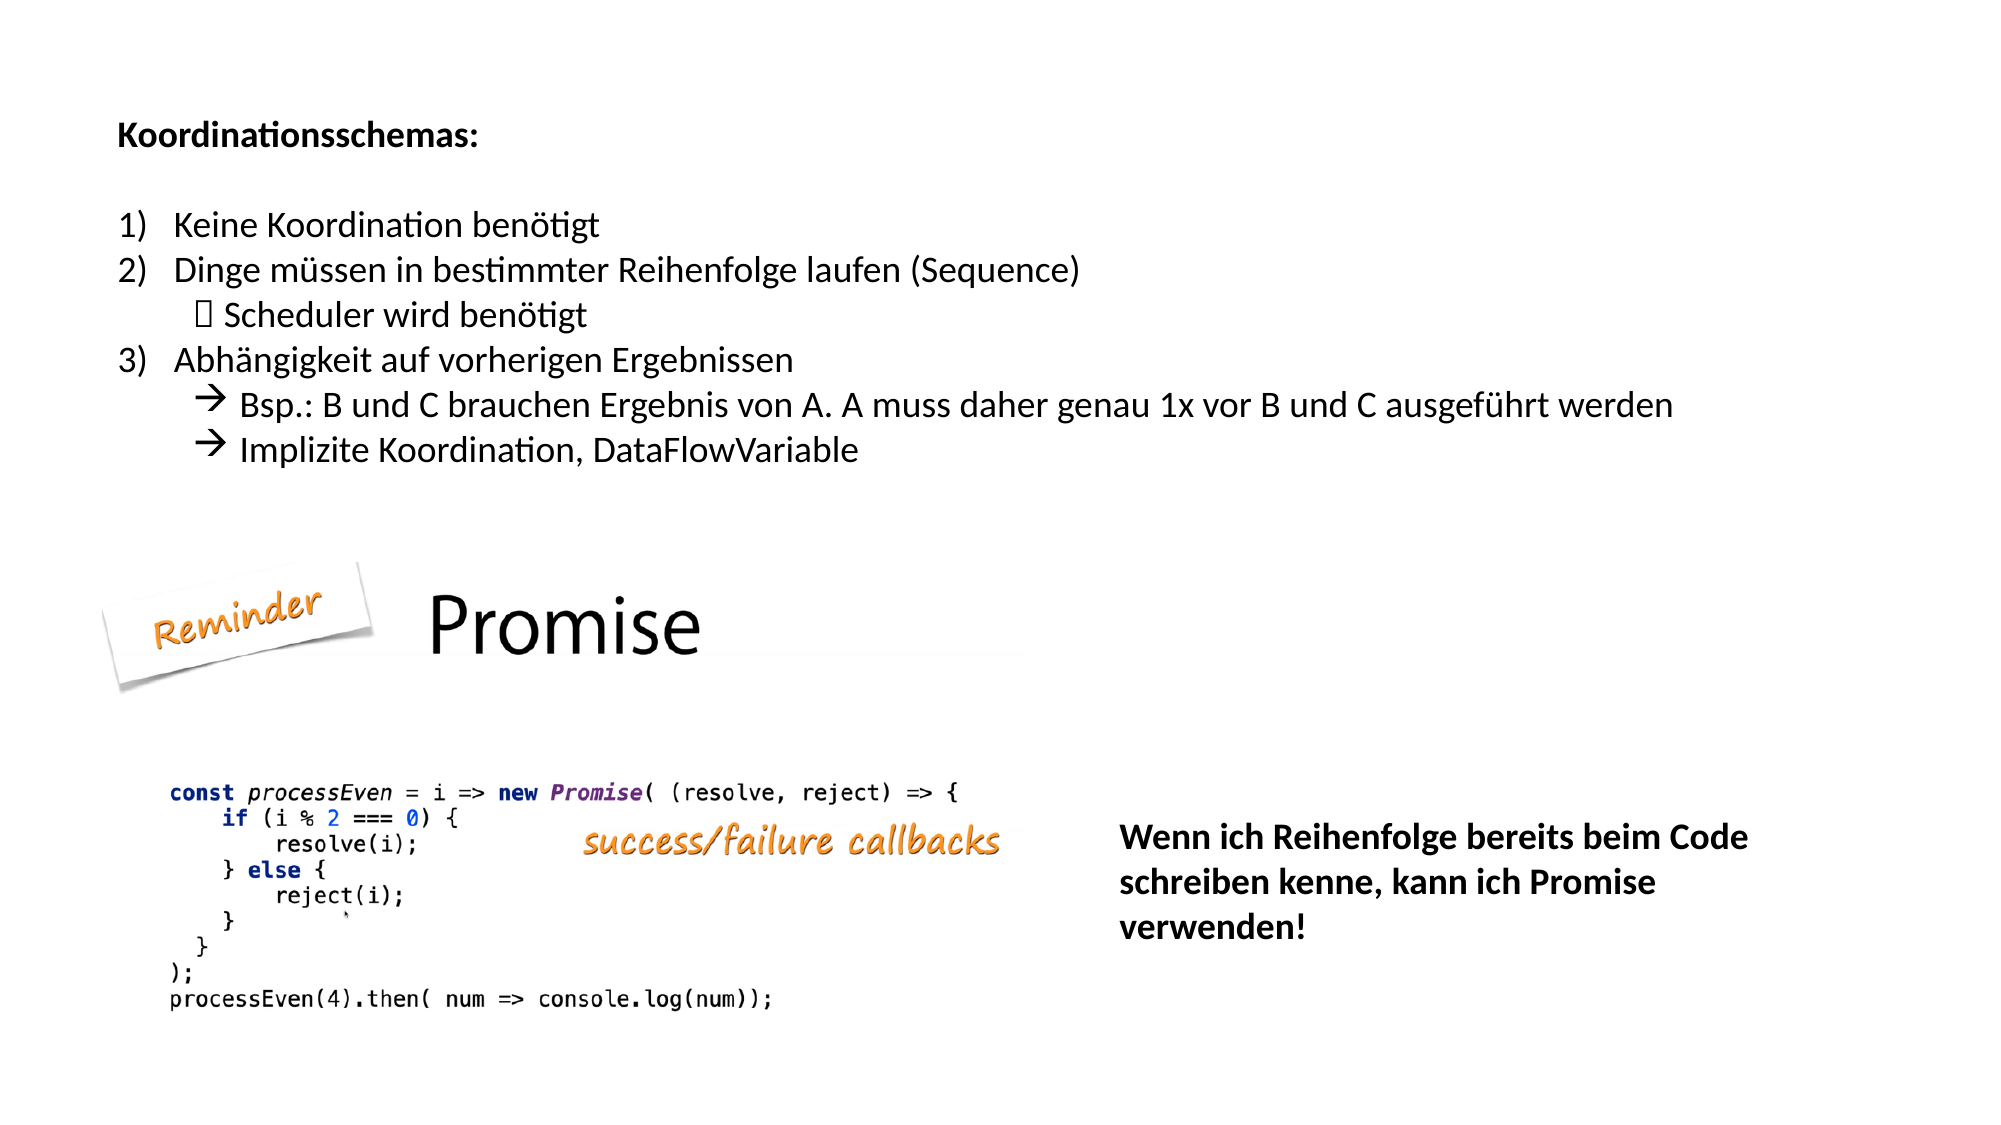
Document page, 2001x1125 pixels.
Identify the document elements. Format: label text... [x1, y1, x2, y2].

text_box Wenn ich Reihenfolge bereits beim Code schreiben kenne, kann ich Promise verwenden! [1104, 805, 1822, 955]
picture [102, 562, 1025, 1048]
text_box Koordinationsschemas: Keine Koordination benötigt Dinge müssen in bestimmter Reihenfolge laufen (Sequence)  Scheduler wird benötigt Abhängigkeit auf vorherigen Ergebnissen Bsp.: B und C brauchen Ergebnis von A. A muss daher genau 1x vor B und C ausgeführt werden Implizite Koordination, DataFlowVariable [102, 102, 1841, 478]
